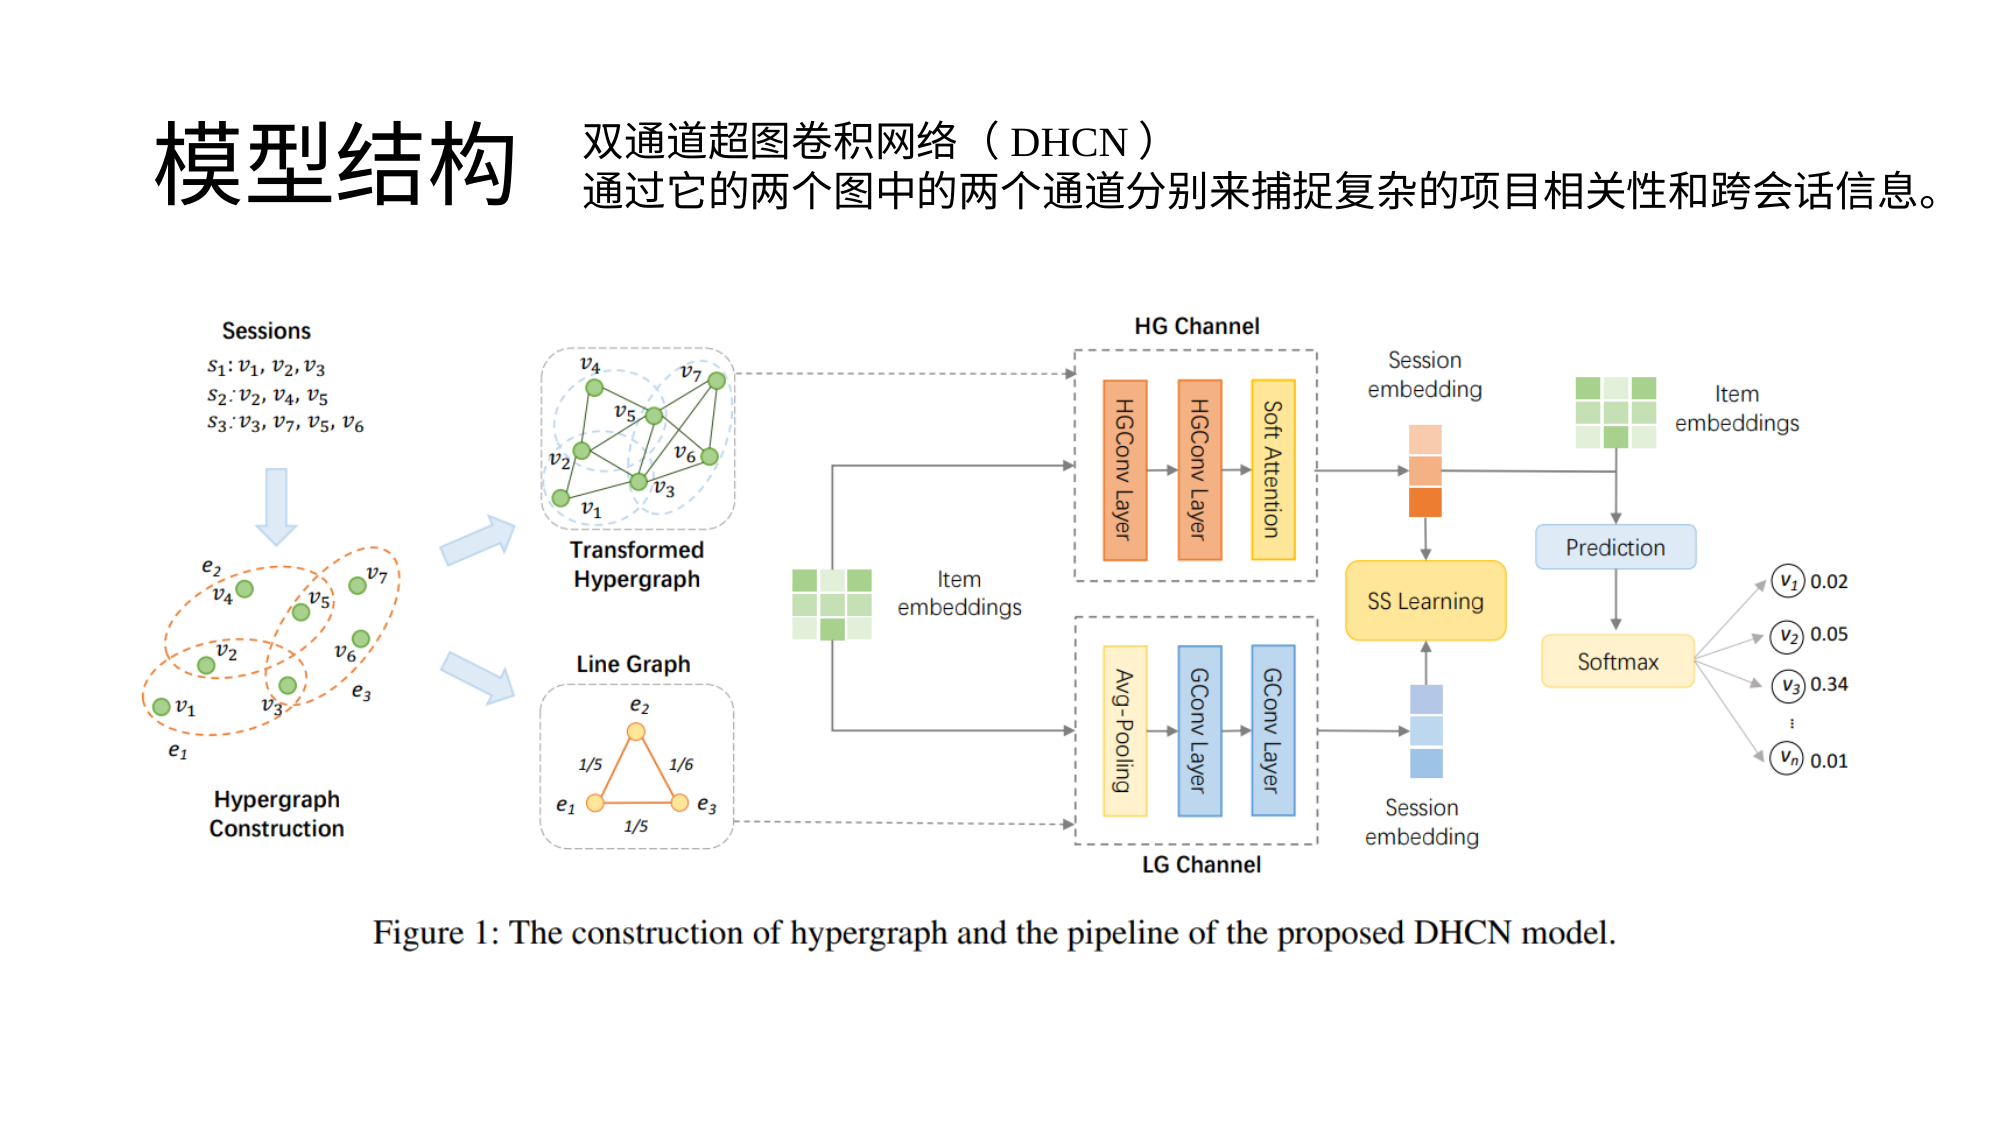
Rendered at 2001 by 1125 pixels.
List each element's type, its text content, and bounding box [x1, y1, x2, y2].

title 模型结构 [137, 59, 1863, 277]
text_box 双通道超图卷积网络（DHCN） 通过它的两个图中的两个通道分别来捕捉复杂的项目相关性和跨会话信息。 [568, 107, 1984, 222]
picture [107, 277, 1893, 960]
